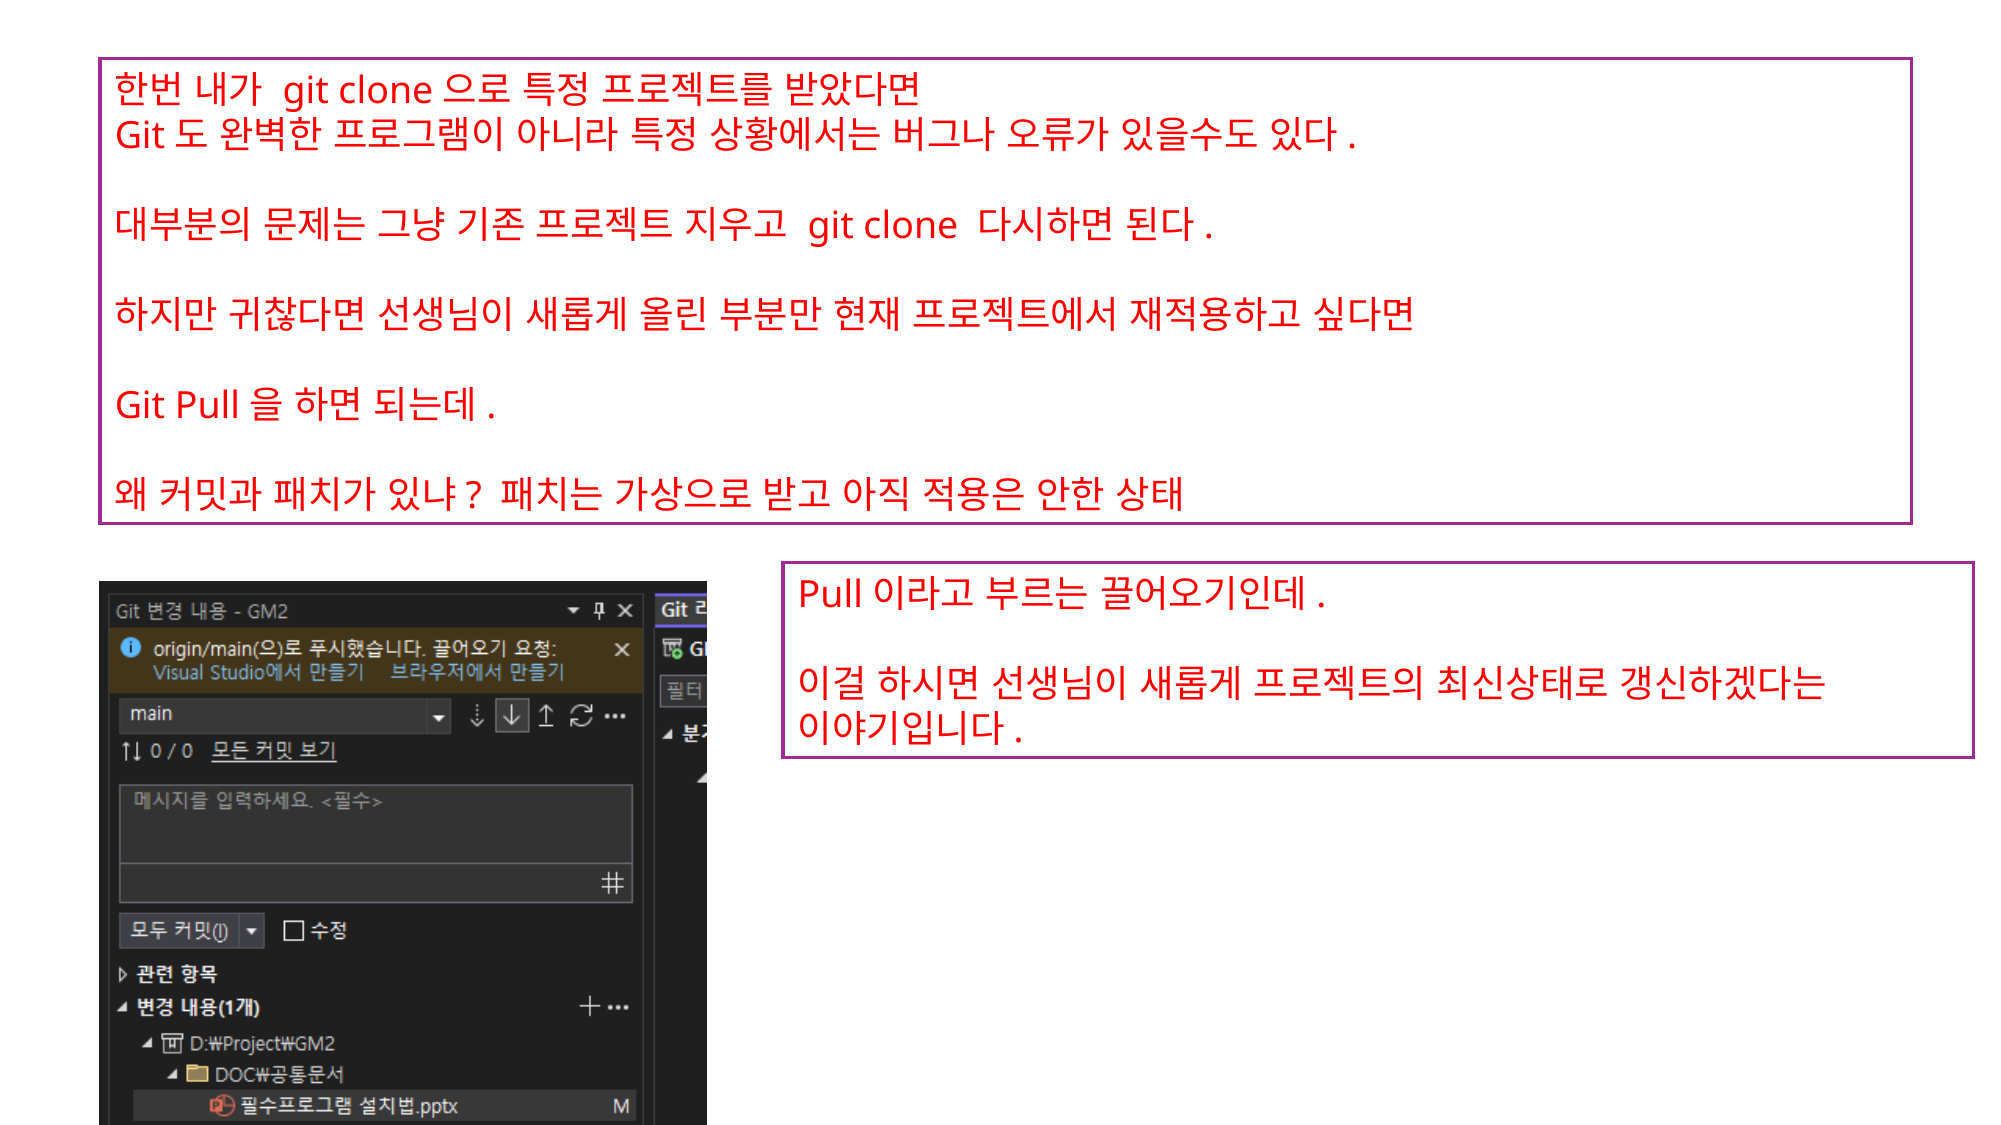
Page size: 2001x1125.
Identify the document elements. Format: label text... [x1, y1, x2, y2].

picture [99, 581, 707, 1125]
text_box Pull이라고 부르는 끌어오기인데. 이걸 하시면 선생님이 새롭게 프로젝트의 최신상태로 갱신하겠다는 이야기입니다. [781, 561, 1975, 759]
text_box 한번 내가 git clone으로 특정 프로젝트를 받았다면 Git도 완벽한 프로그램이 아니라 특정 상황에서는 버그나 오류가 있을수도 있다. 대부분의 문제는 그냥 기존 프로젝트 지우고 git clone 다시하면 된다. 하지만 귀찮다면 선생님이 새롭게 올린 부분만 현재 프로젝트에서 재적용하고 싶다면 Git Pull을 하면 되는데. 왜 커밋과 패치가 있냐? 패치는 가상으로 받고 아직 적용은 안한 상태 [98, 57, 1913, 525]
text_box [467, 547, 759, 753]
